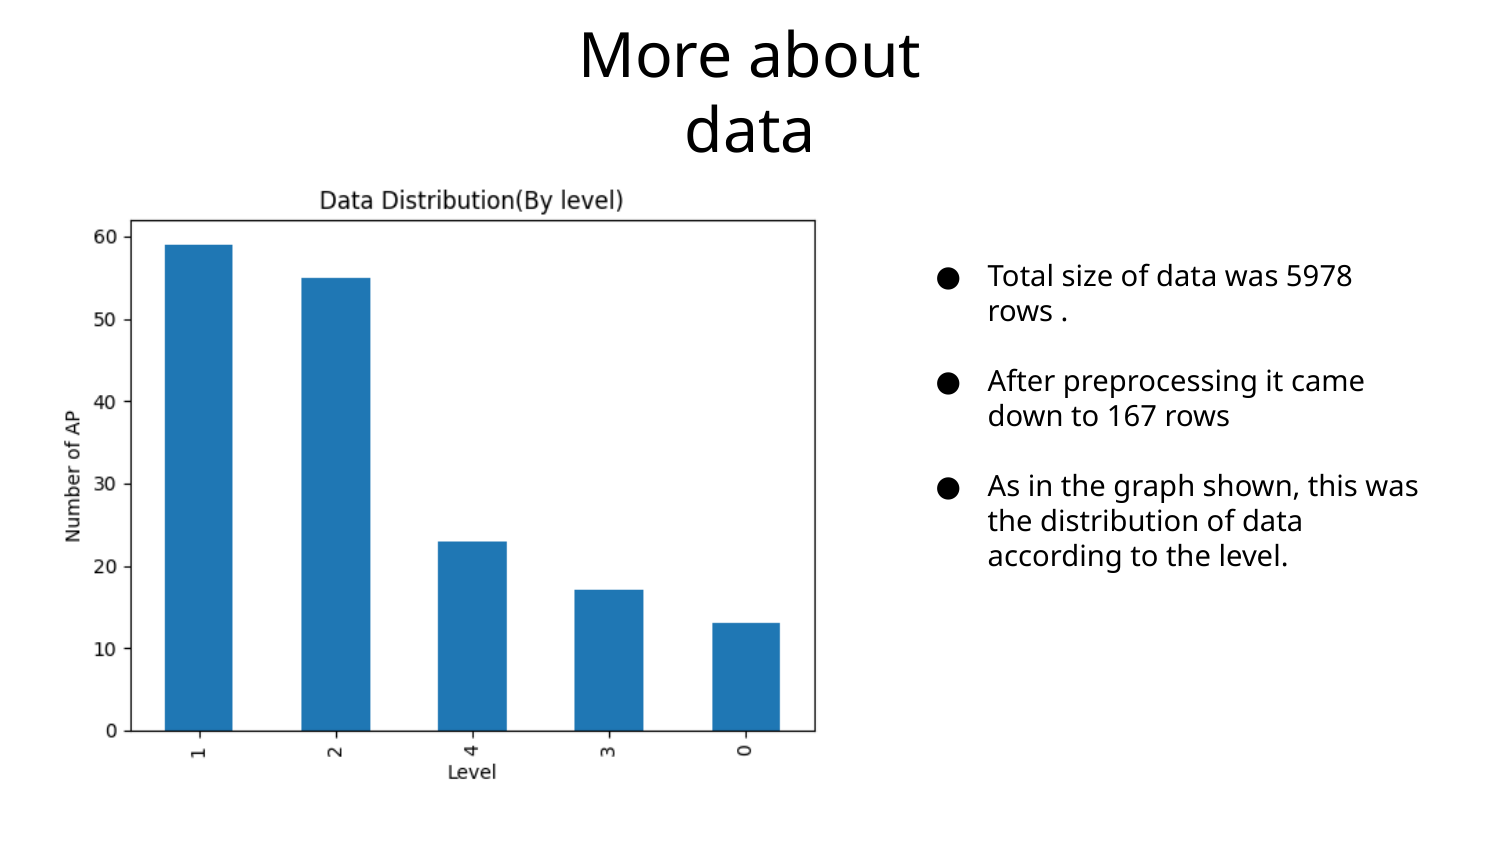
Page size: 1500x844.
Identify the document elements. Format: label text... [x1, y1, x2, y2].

picture [51, 176, 827, 797]
title More about data [510, 59, 990, 121]
text_box Total size of data was 5978 rows . After preprocessing it came down to 167 rows As in the graph shown, this was the distribution of data according to the level. [897, 242, 1451, 588]
